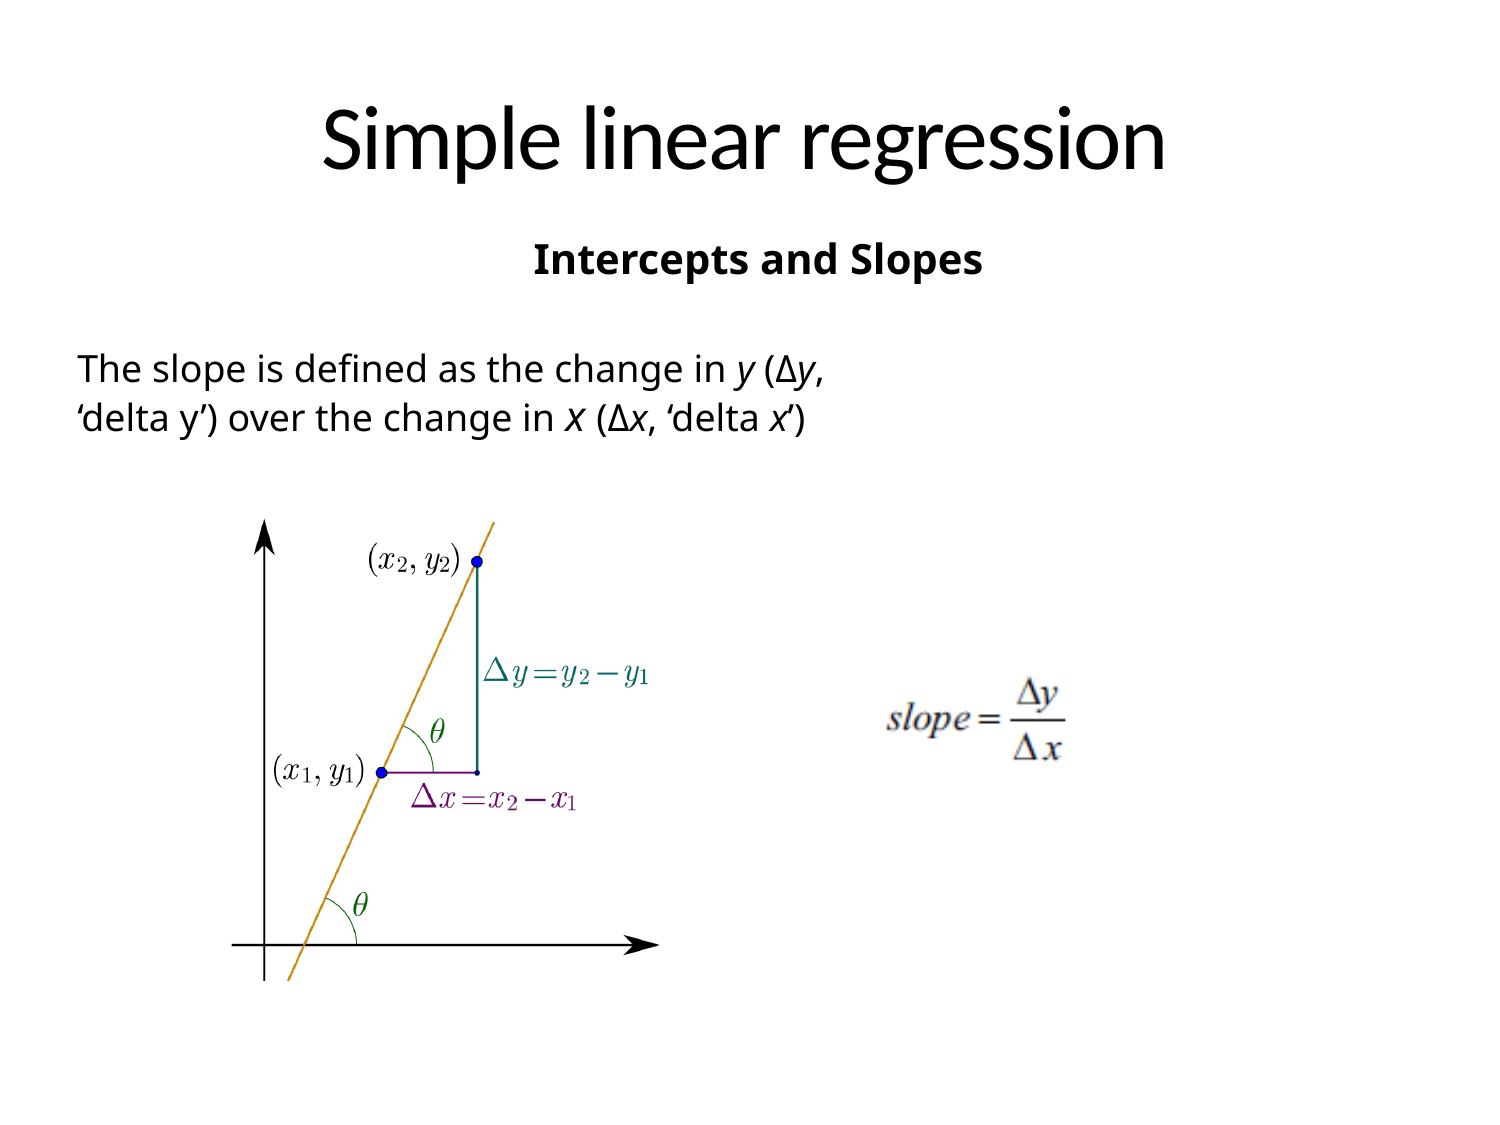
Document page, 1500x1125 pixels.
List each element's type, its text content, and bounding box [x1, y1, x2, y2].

picture [874, 662, 1083, 788]
picture [224, 512, 666, 988]
title Simple linear regression [300, 77, 1188, 137]
text_box [50, 137, 1438, 328]
text_box The slope is defined as the change in y (Δy, ‘delta y’) over the change in x (Δx, ‘delta x’) [62, 337, 850, 448]
text_box Intercepts and Slopes [518, 224, 999, 290]
